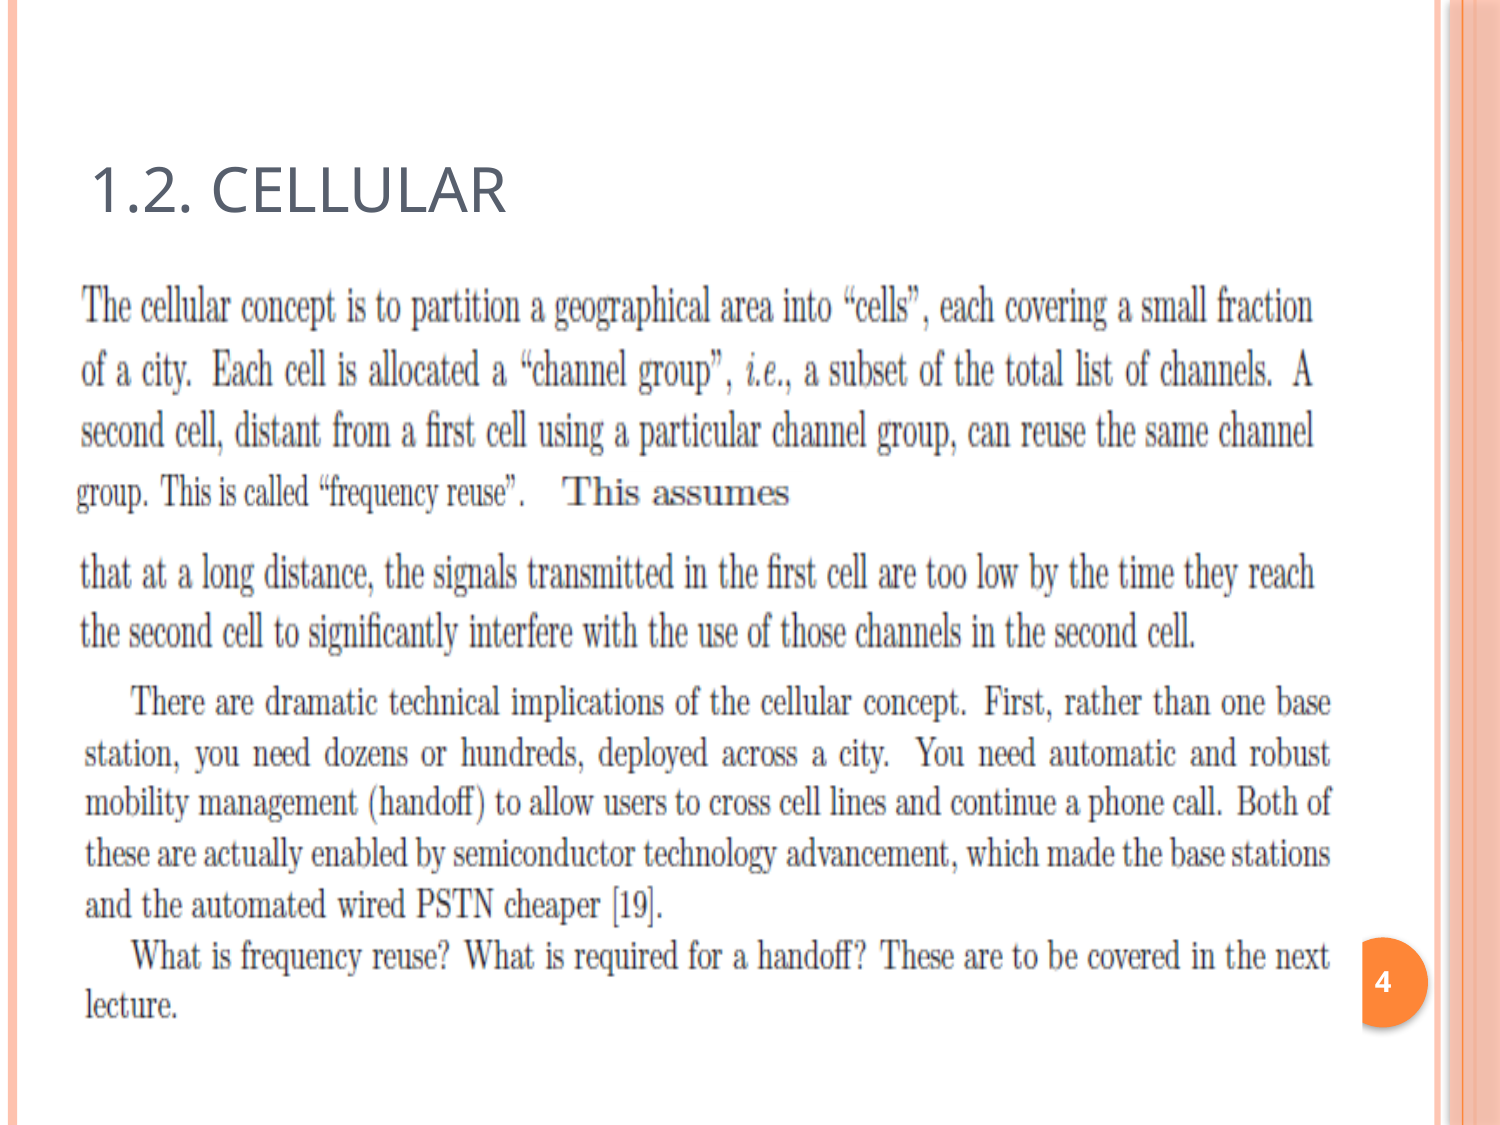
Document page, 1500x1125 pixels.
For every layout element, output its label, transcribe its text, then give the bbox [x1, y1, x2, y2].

picture [561, 469, 804, 518]
picture [74, 541, 1326, 663]
picture [74, 674, 1363, 1063]
picture [74, 261, 1326, 526]
slide_number 4 [1369, 940, 1434, 1027]
title 1.2. Cellular [75, 45, 1300, 233]
